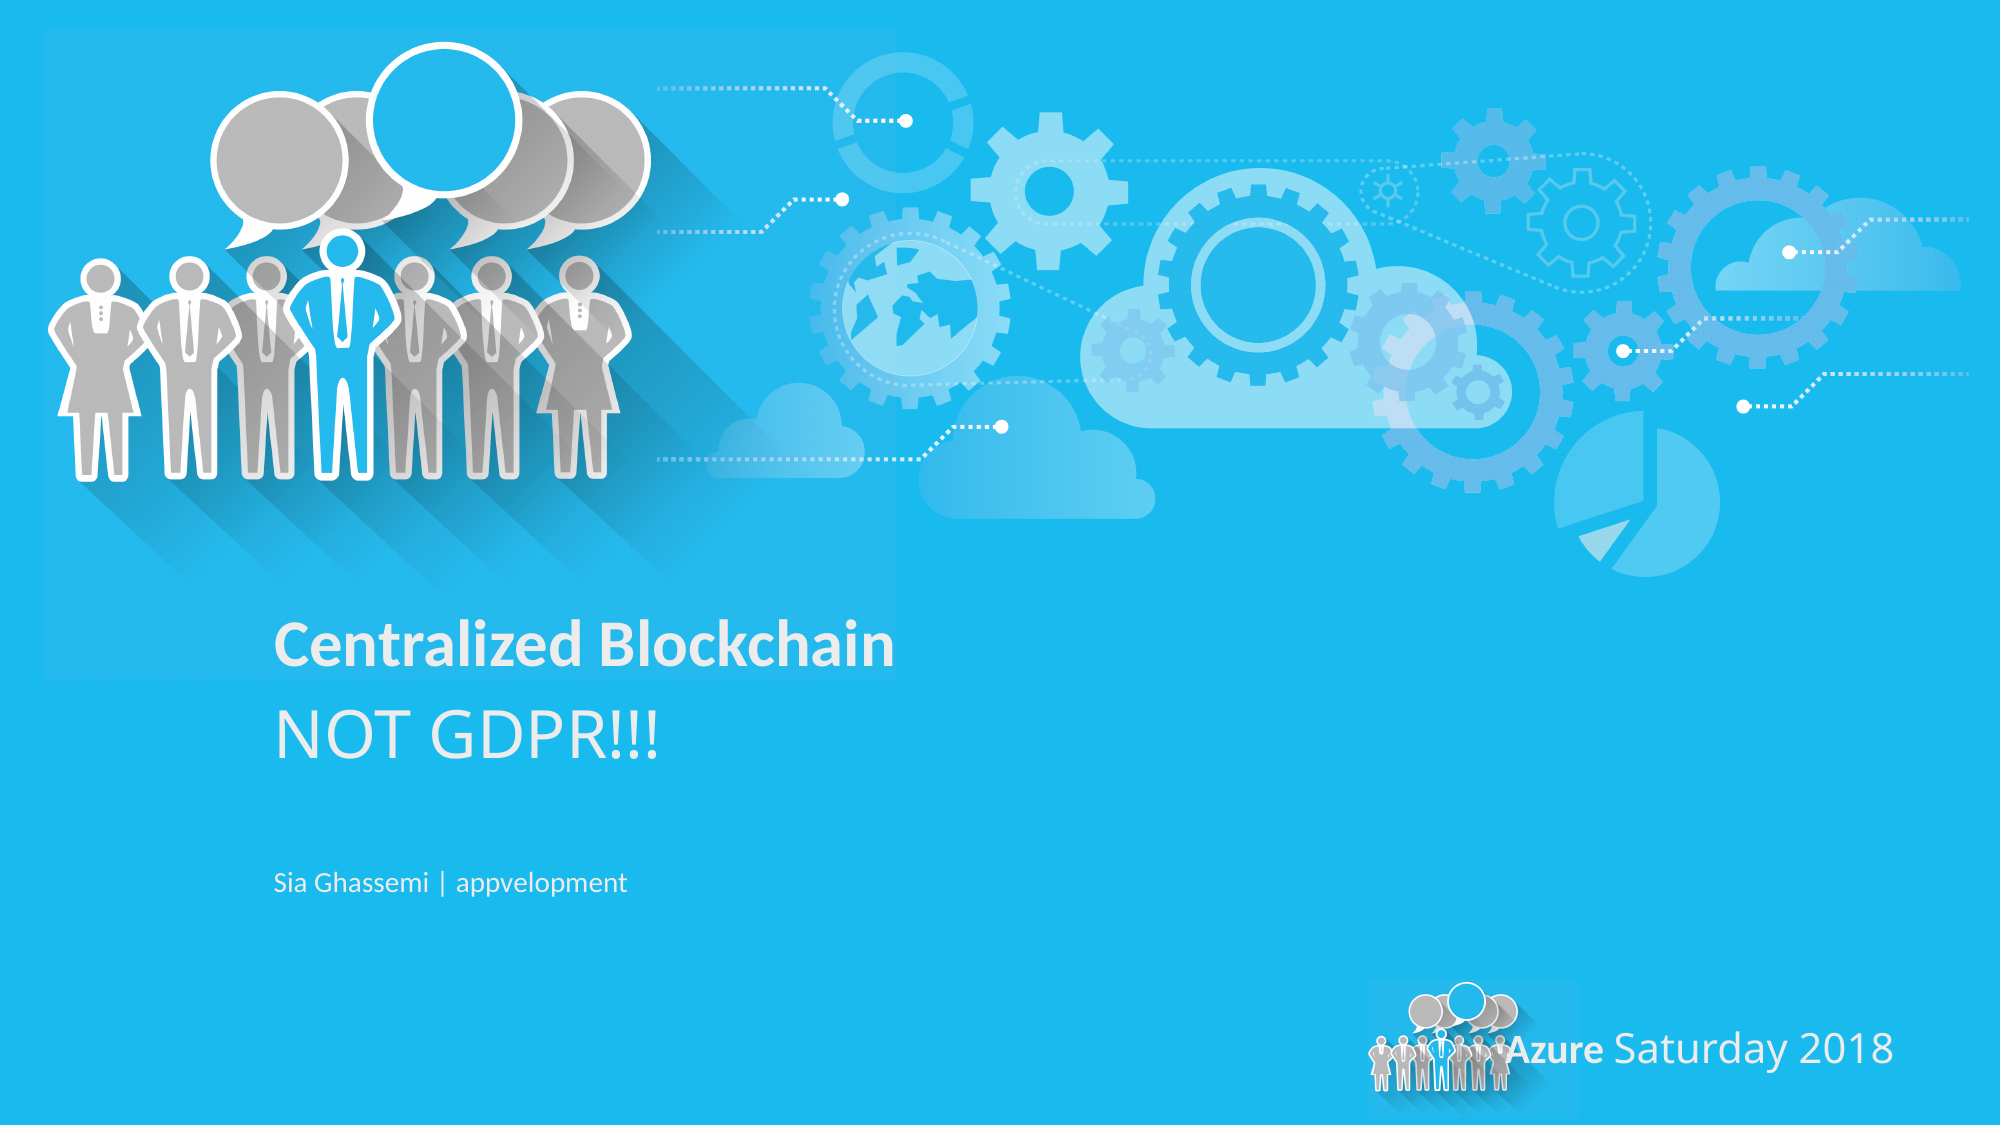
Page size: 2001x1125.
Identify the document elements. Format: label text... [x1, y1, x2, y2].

picture [1367, 979, 1579, 1118]
list Sia Ghassemi | appvelopment [244, 833, 1036, 929]
subtitle NOT GDPR!!! [244, 683, 1969, 780]
picture [43, 30, 1969, 681]
title Centralized Blockchain [244, 591, 1472, 683]
